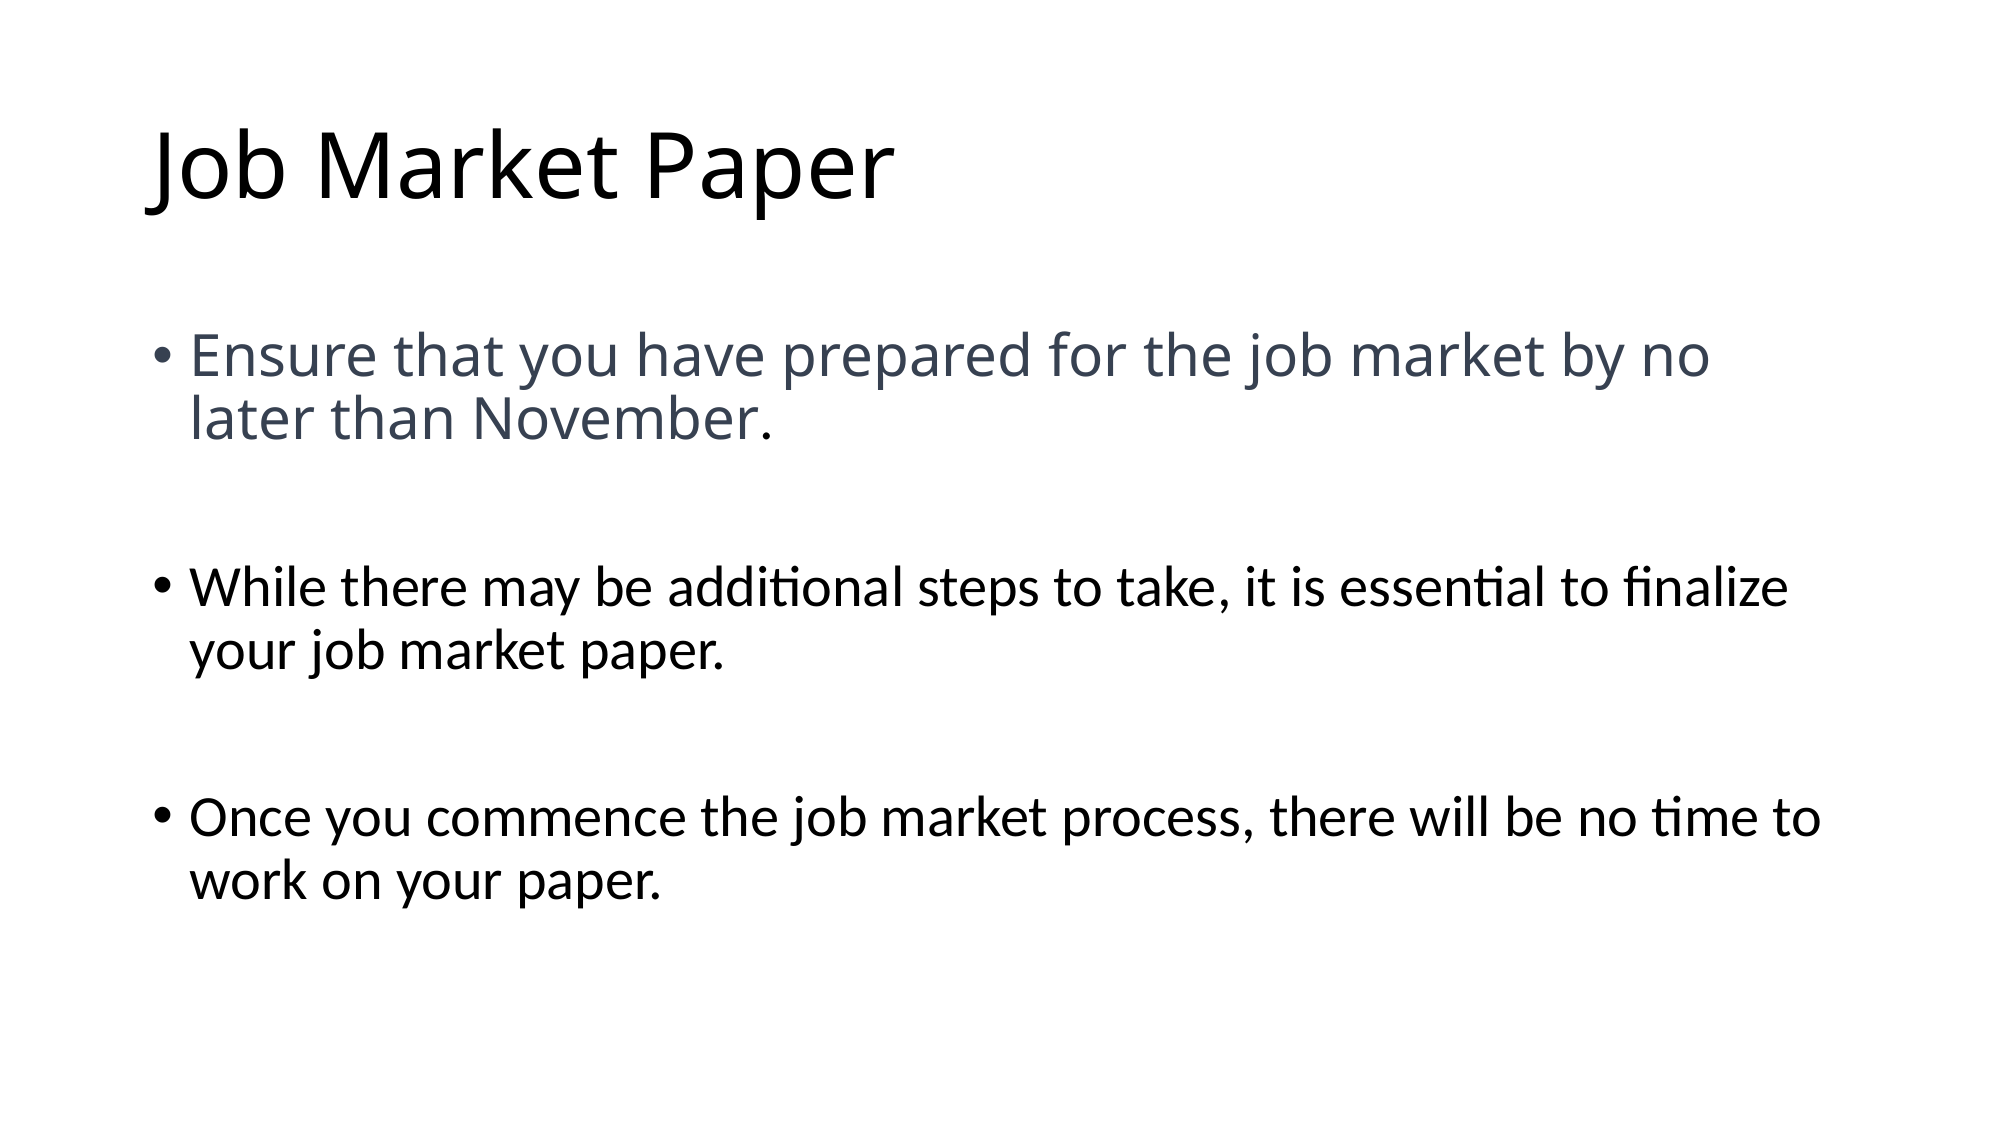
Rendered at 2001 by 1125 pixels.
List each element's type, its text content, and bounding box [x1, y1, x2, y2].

list Ensure that you have prepared for the job market by no later than November. While there may be additional steps to take, it is essential to finalize your job market paper. Once you commence the job market process, there will be no time to work on your paper. [137, 228, 1863, 1014]
title Job Market Paper [137, 59, 1863, 228]
